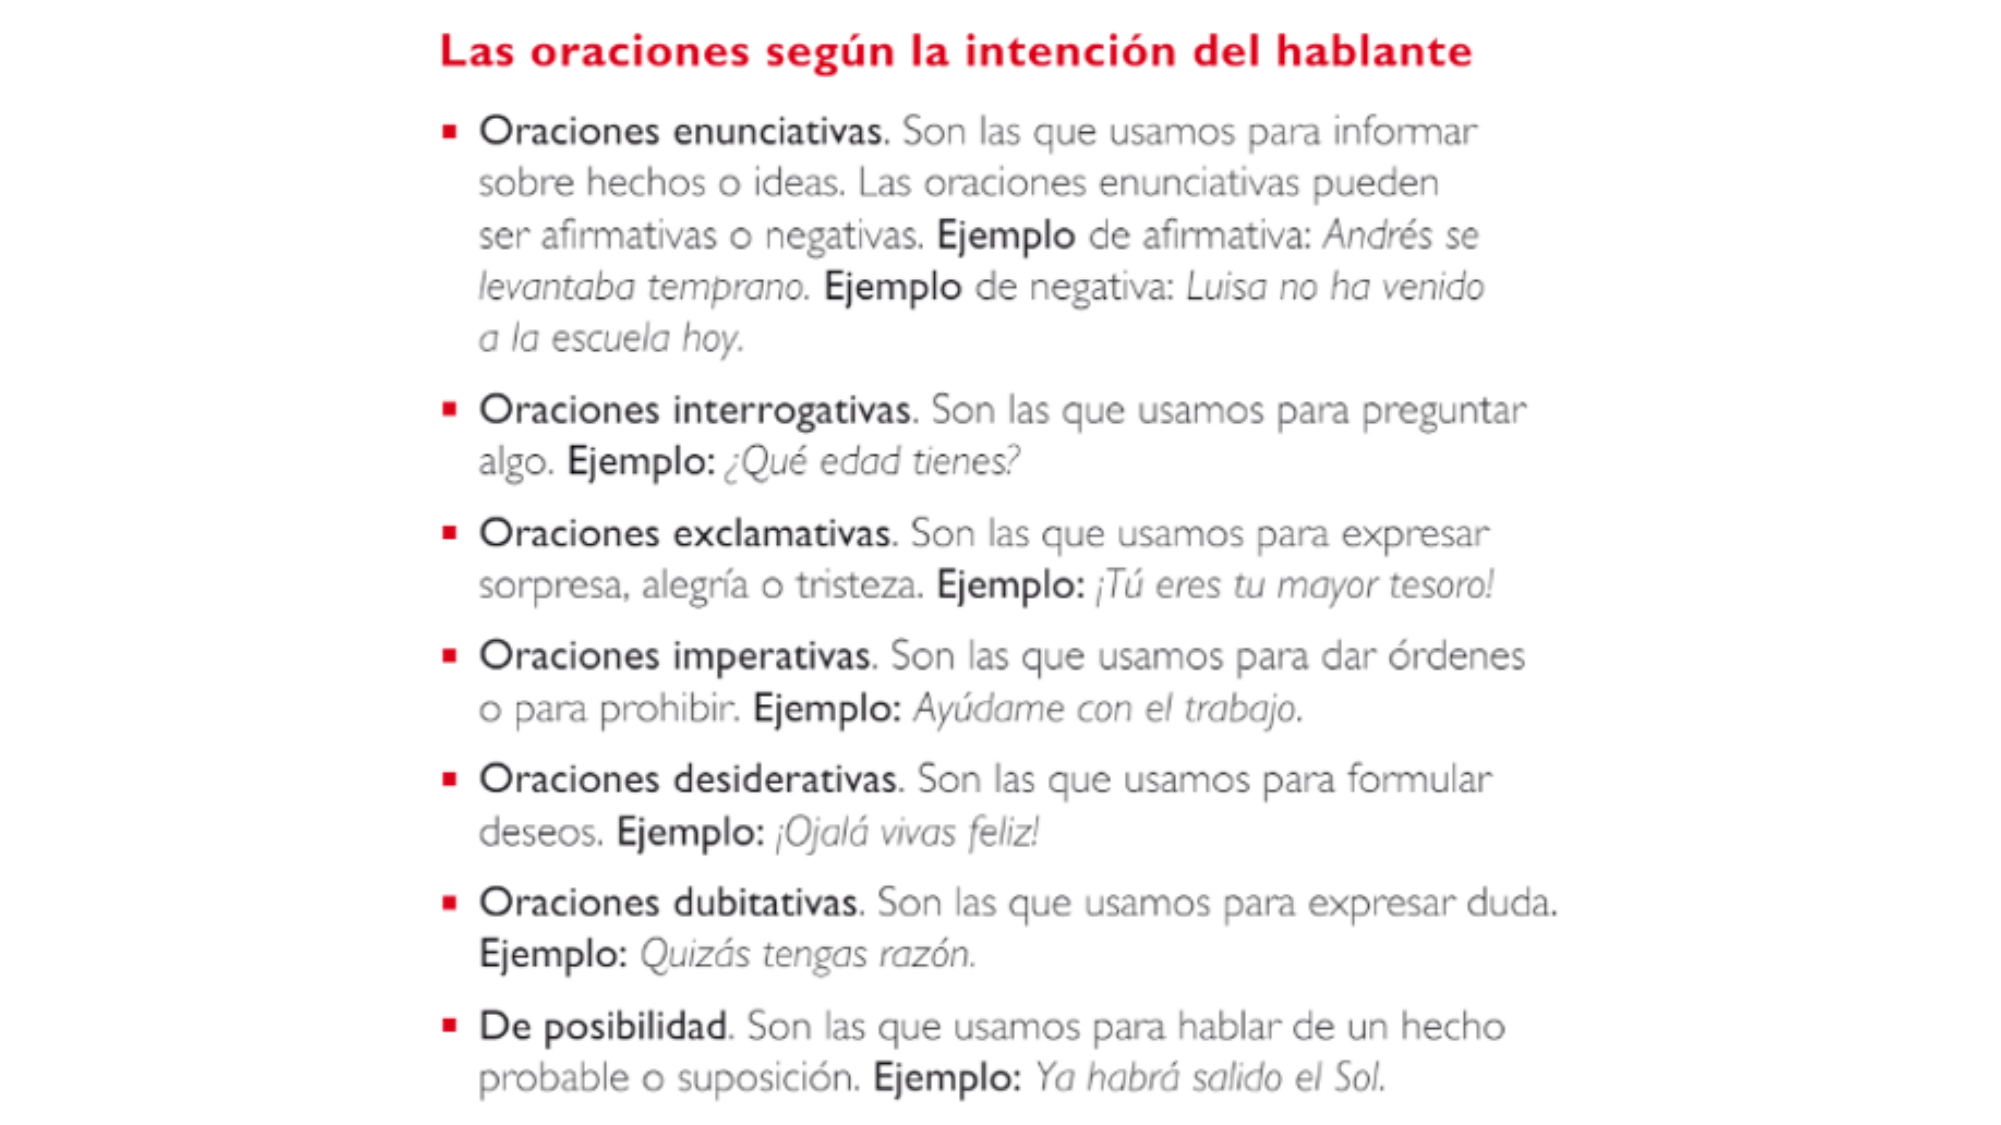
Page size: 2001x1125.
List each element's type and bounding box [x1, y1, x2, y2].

picture [415, 0, 1584, 1124]
